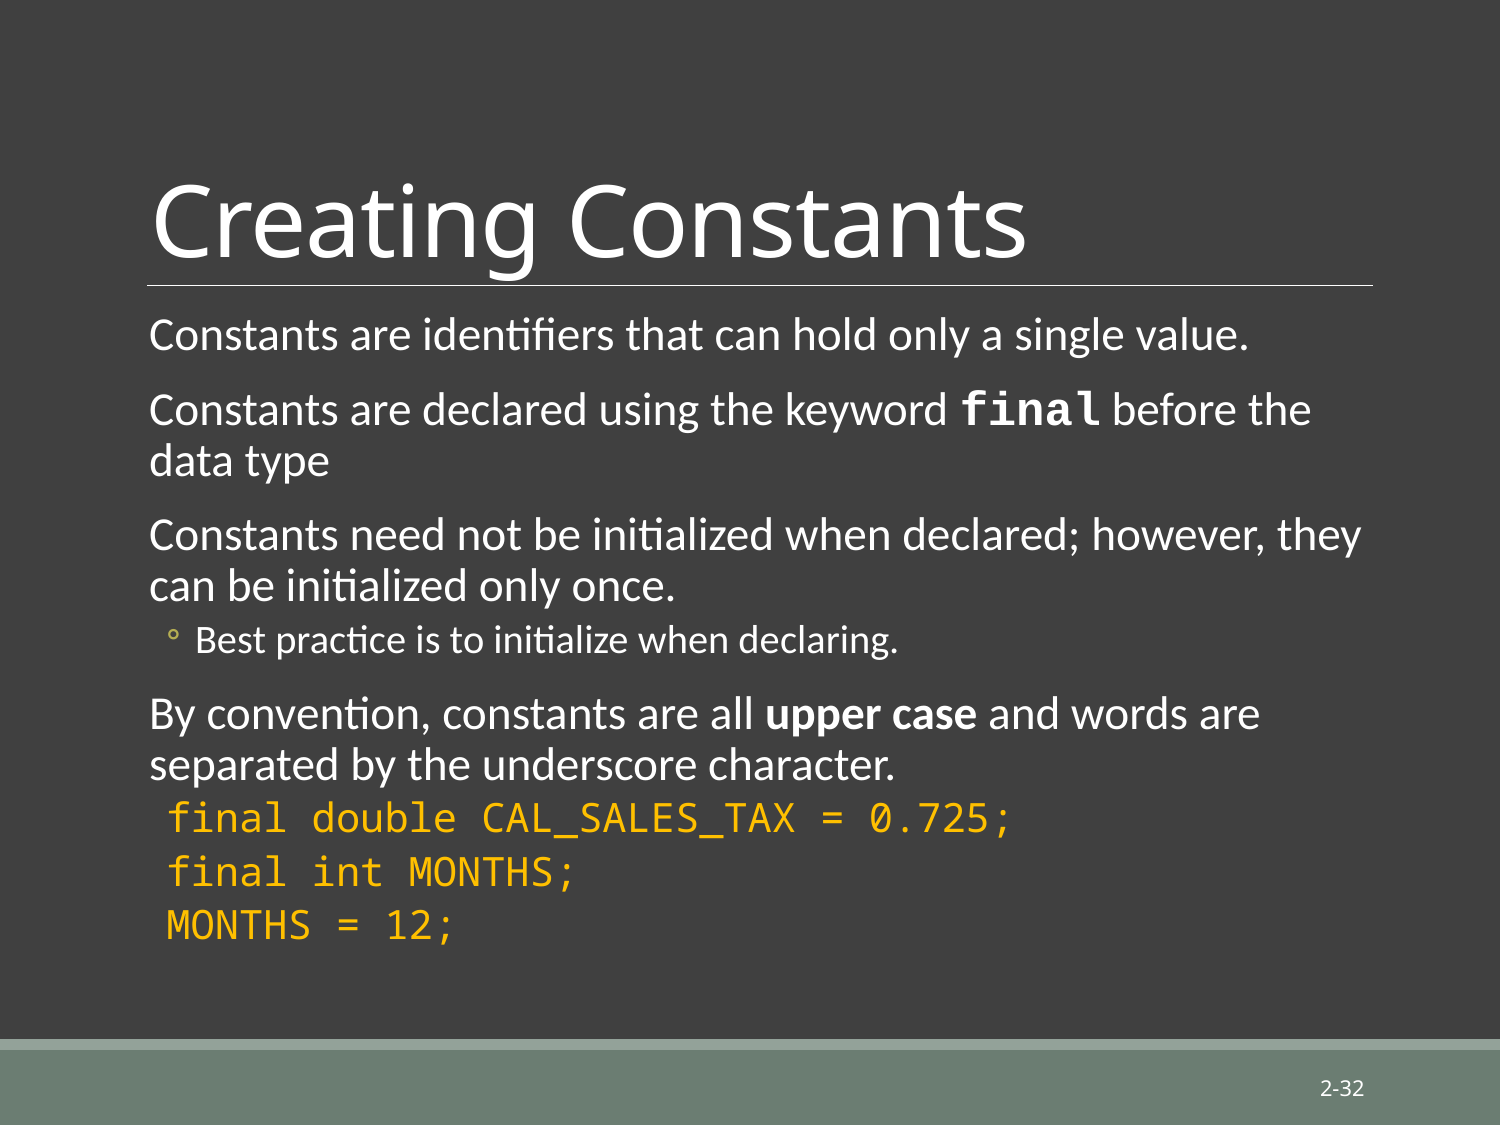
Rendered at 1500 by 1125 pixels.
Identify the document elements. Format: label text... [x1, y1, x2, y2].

title Creating Constants [135, 47, 1373, 285]
slide_number 2-32 [1218, 1059, 1380, 1120]
list Constants are identifiers that can hold only a single value. Constants are declared using the keyword final before the data type Constants need not be initialized when declared; however, they can be initialized only once. Best practice is to initialize when declaring. By convention, constants are all upper case and words are separated by the underscore character. final double CAL_SALES_TAX = 0.725; final int MONTHS; MONTHS = 12; [135, 302, 1373, 963]
